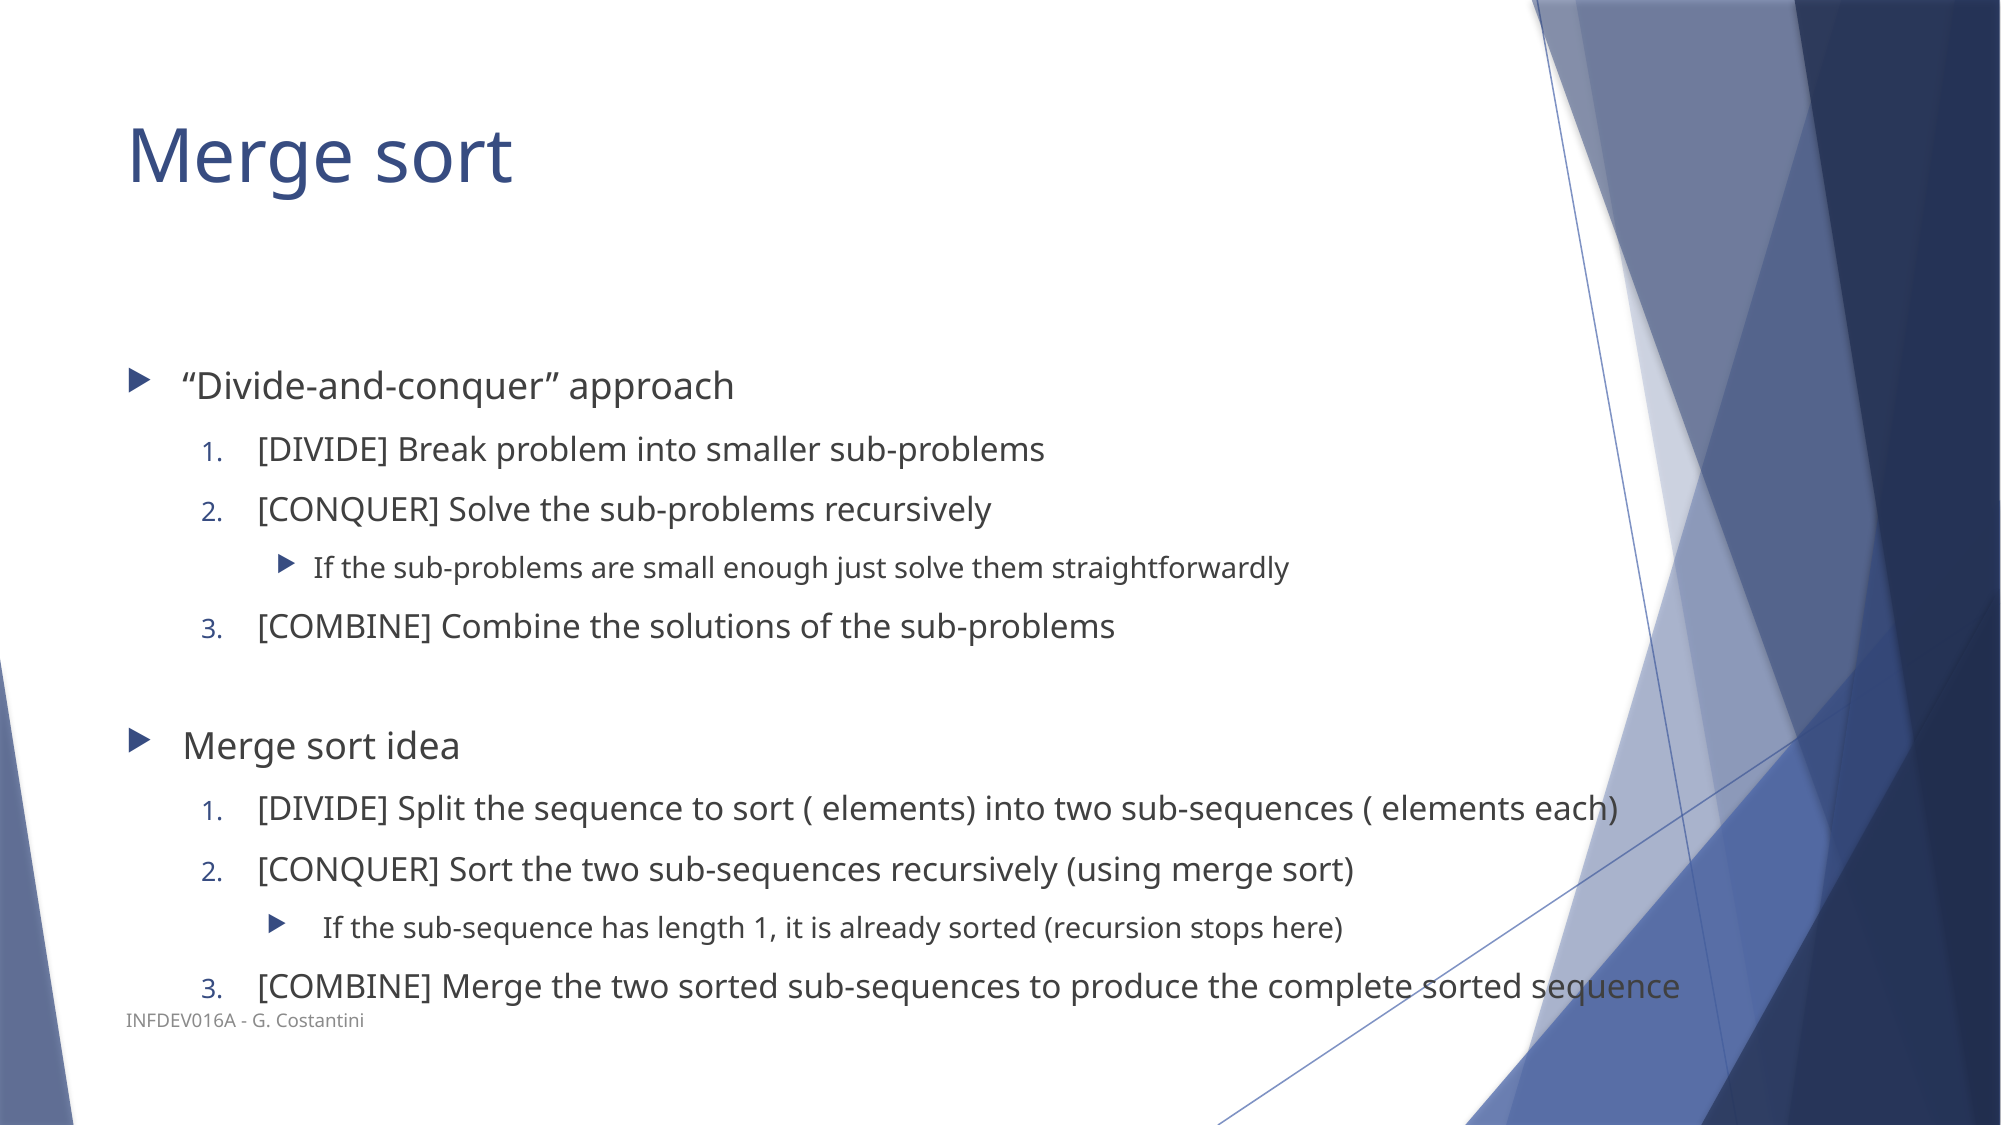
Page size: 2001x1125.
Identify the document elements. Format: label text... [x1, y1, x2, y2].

footer INFDEV016A - G. Costantini [111, 991, 1145, 1051]
title Merge sort [111, 99, 1522, 317]
